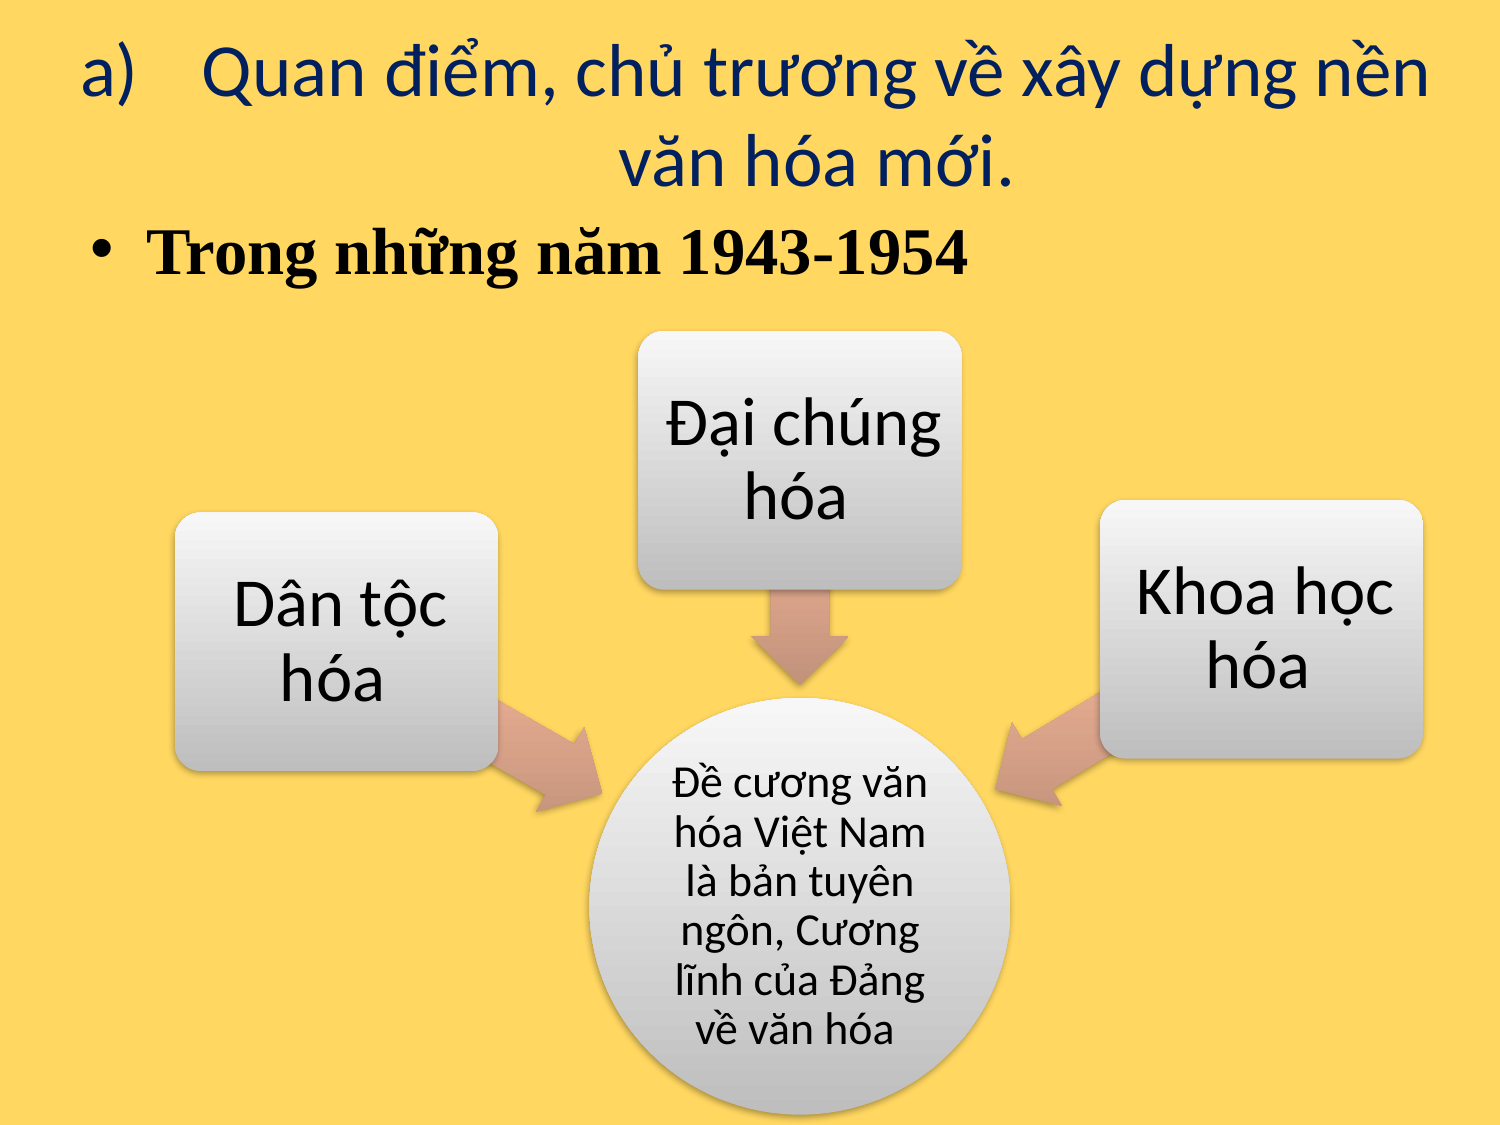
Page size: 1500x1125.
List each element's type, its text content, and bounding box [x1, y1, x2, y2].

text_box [149, 349, 1451, 1097]
title Quan điểm, chủ trương về xây dựng nền văn hóa mới. [50, 75, 1463, 238]
list Trong những năm 1943-1954 [75, 238, 1425, 943]
